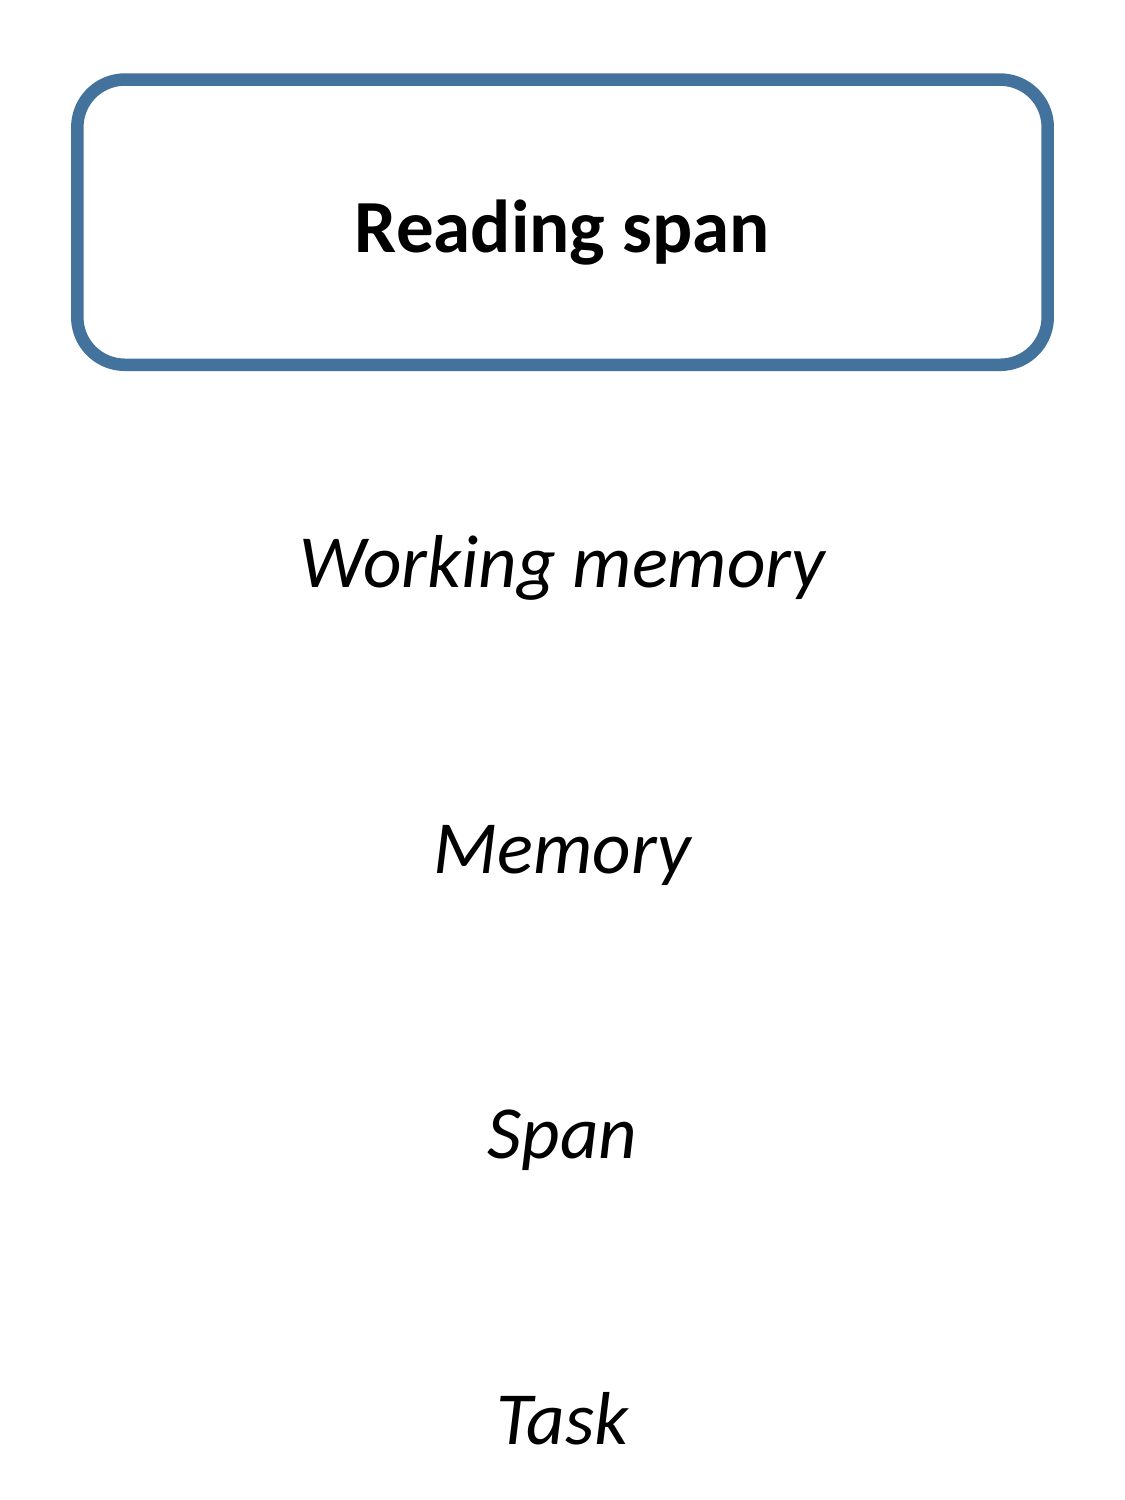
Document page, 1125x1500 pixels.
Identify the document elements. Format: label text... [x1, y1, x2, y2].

list Working memory Memory Span Task [77, 399, 1048, 1352]
text_box Reading span [76, 78, 1049, 366]
